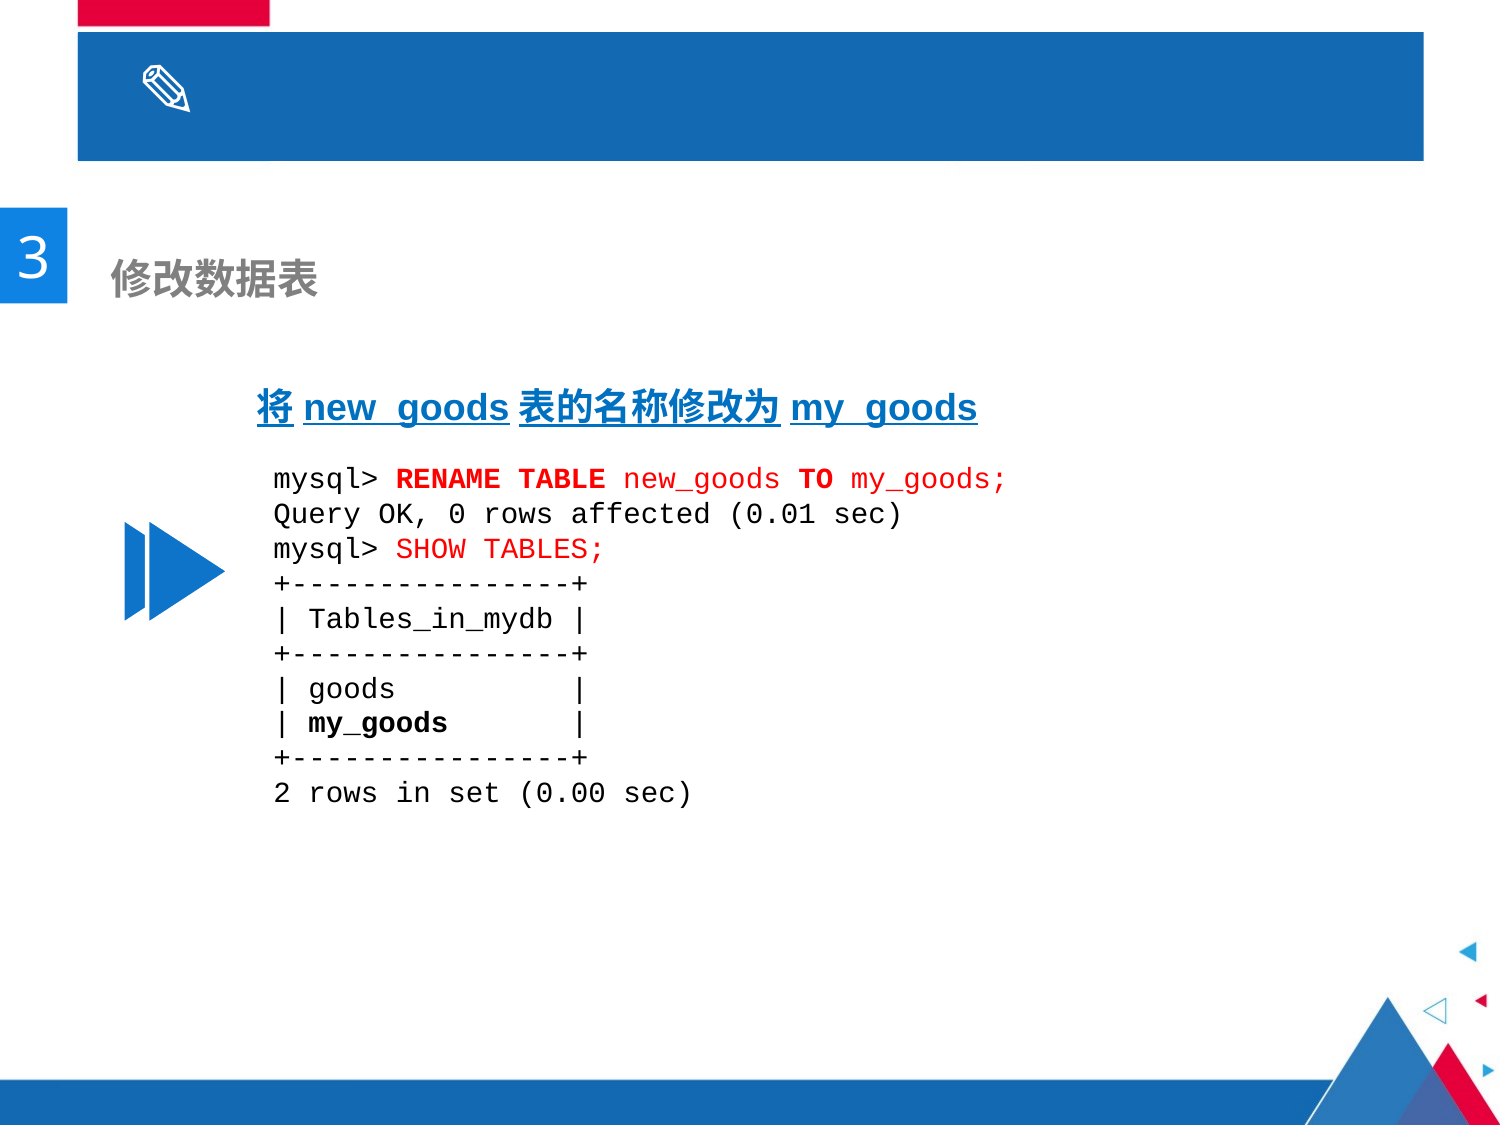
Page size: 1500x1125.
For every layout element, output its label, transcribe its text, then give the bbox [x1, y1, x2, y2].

title 2.2 数据表操作 [271, 25, 1046, 153]
text_box 修改数据表 [69, 245, 842, 355]
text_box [220, 375, 1347, 821]
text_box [121, 517, 215, 626]
picture [0, 0, 1500, 1125]
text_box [0, 207, 69, 304]
